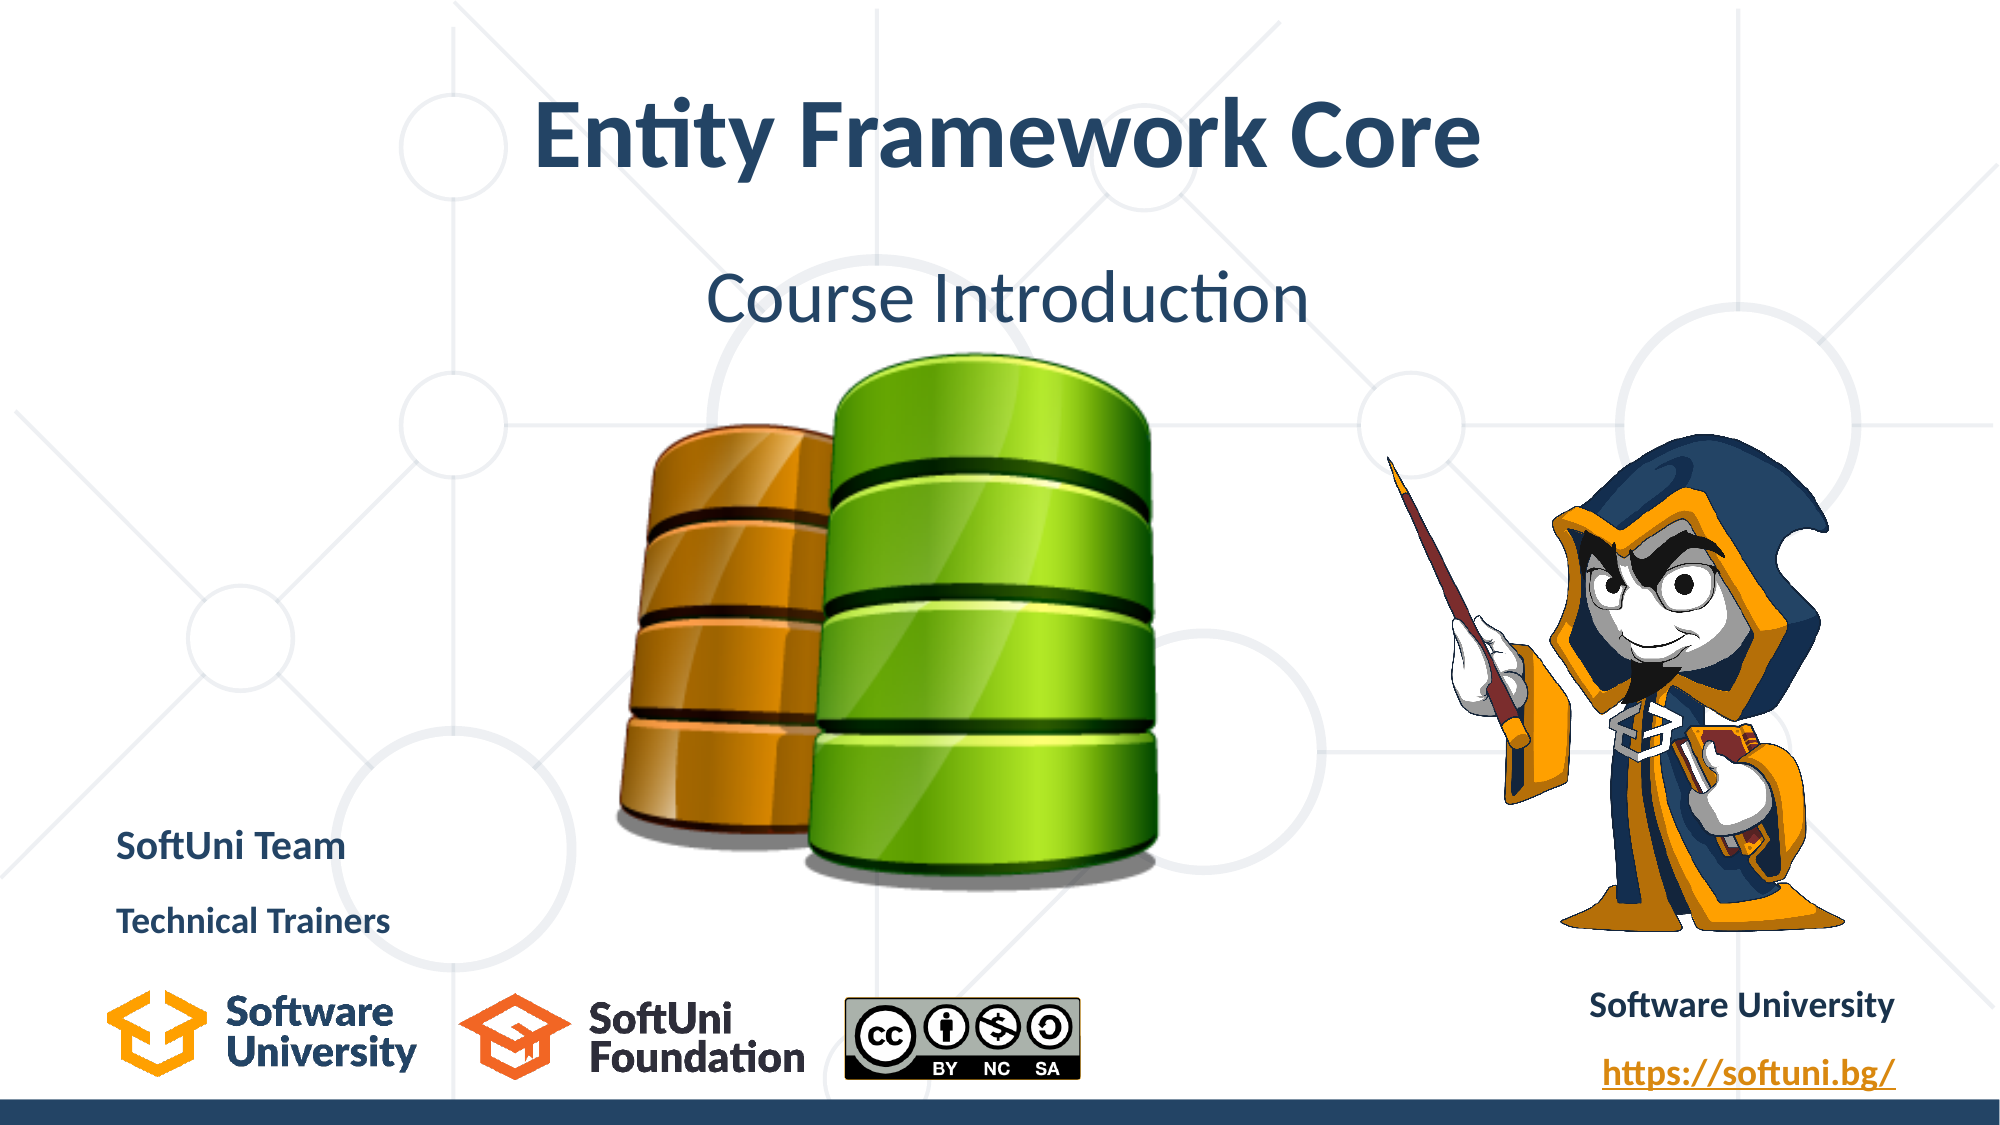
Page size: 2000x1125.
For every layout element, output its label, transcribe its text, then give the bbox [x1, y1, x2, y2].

list Software University [1417, 970, 1902, 1034]
list Technical Trainers [110, 880, 595, 954]
picture [221, 990, 417, 1077]
picture [311, 330, 1200, 904]
list https://softuni.bg/ [1417, 1040, 1902, 1098]
picture [107, 990, 211, 1077]
list SoftUni Team [110, 810, 306, 873]
title Entity Framework Core [109, 55, 1908, 200]
picture [845, 997, 1081, 1079]
picture [458, 993, 804, 1080]
picture [1369, 389, 1890, 953]
subtitle Course Introduction [109, 237, 1909, 383]
